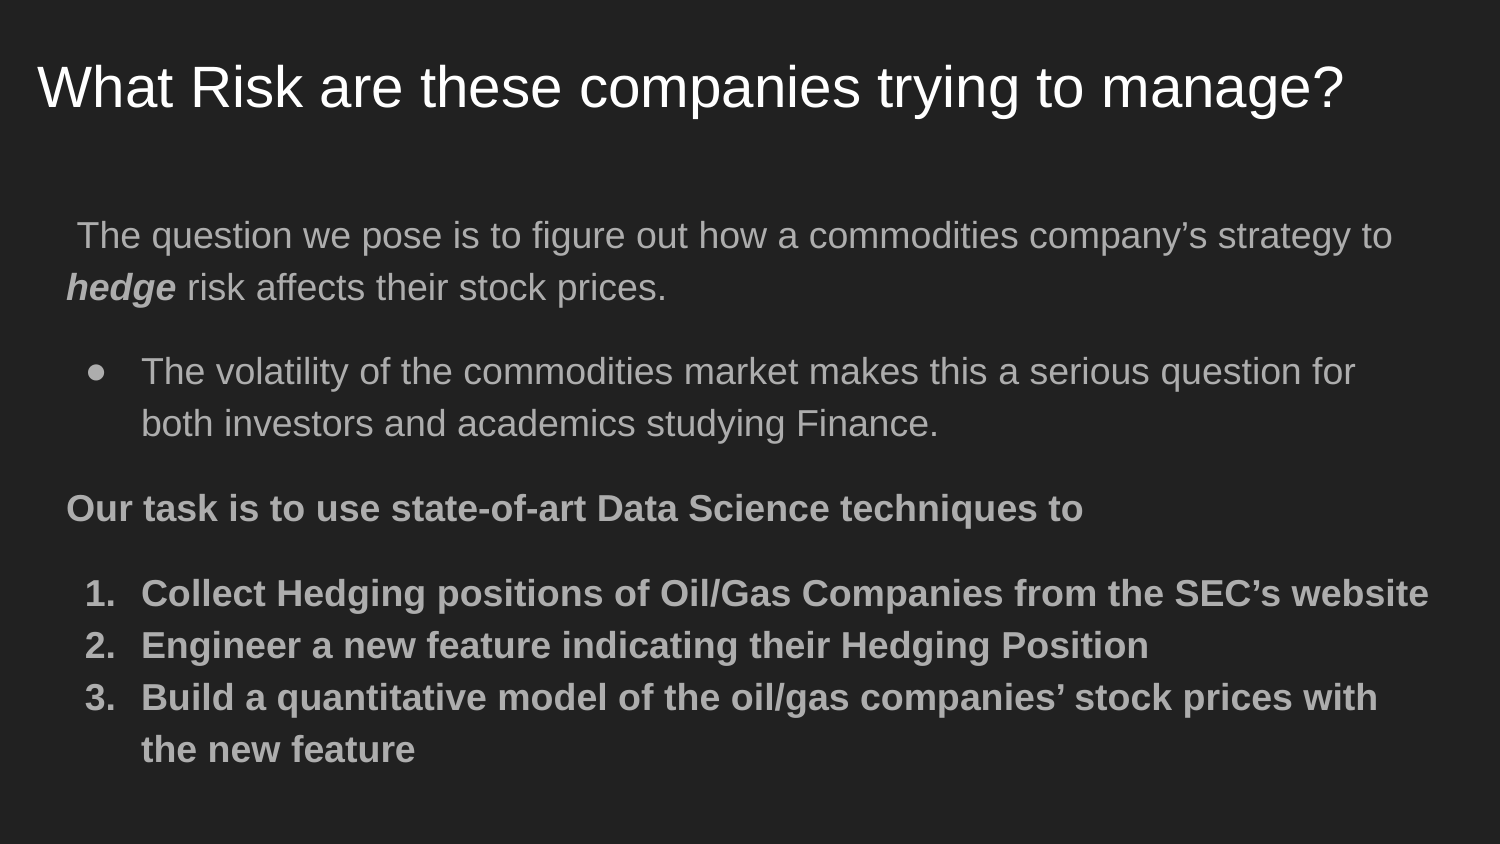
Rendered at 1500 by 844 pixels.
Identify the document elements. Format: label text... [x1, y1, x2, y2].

list The question we pose is to figure out how a commodities company’s strategy to hedge risk affects their stock prices. The volatility of the commodities market makes this a serious question for both investors and academics studying Finance. Our task is to use state-of-art Data Science techniques to Collect Hedging positions of Oil/Gas Companies from the SEC’s website Engineer a new feature indicating their Hedging Position Build a quantitative model of the oil/gas companies’ stock prices with the new feature [51, 189, 1449, 750]
title What Risk are these companies trying to manage? [22, 33, 1421, 128]
